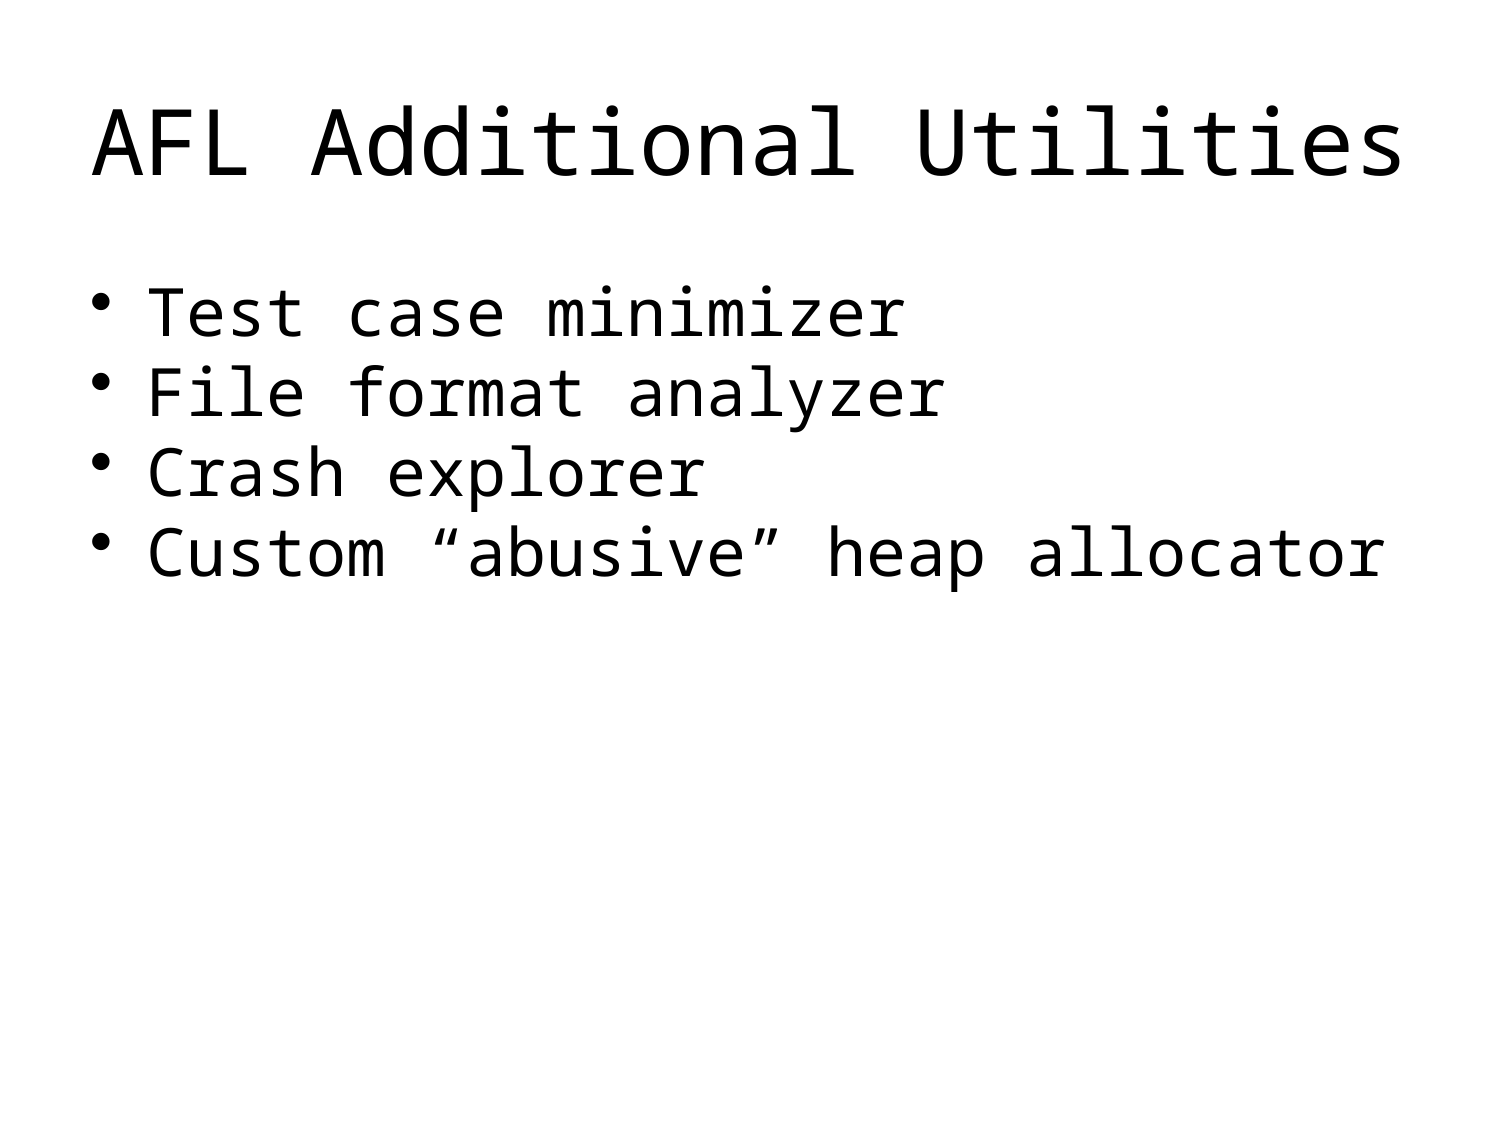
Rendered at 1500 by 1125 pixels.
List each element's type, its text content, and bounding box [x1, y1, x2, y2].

list Test case minimizer File format analyzer Crash explorer Custom “abusive” heap allocator [75, 262, 1425, 1005]
title AFL Additional Utilities [75, 45, 1425, 233]
